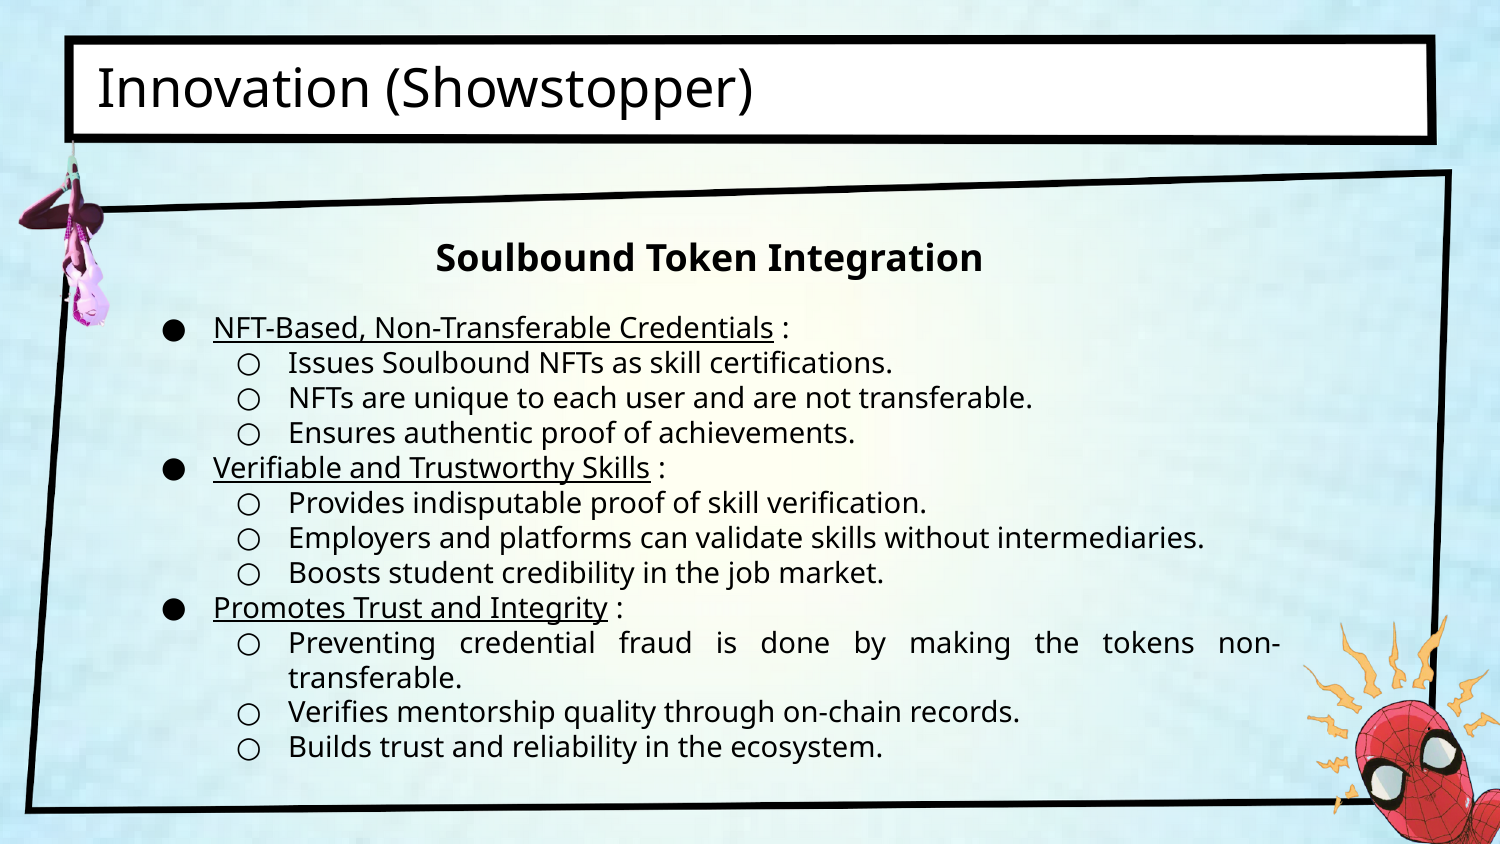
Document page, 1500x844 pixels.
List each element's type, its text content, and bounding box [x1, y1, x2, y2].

text_box [0, 0, 1500, 844]
text_box Soulbound Token Integration NFT-Based, Non-Transferable Credentials : Issues Soulbound NFTs as skill certifications. NFTs are unique to each user and are not transferable. Ensures authentic proof of achievements. Verifiable and Trustworthy Skills : Provides indisputable proof of skill verification. Employers and platforms can validate skills without intermediaries. Boosts student credibility in the job market. Promotes Trust and Integrity : Preventing credential fraud is done by making the tokens non-transferable. Verifies mentorship quality through on-chain records. Builds trust and reliability in the ecosystem. [123, 219, 1297, 757]
text_box Innovation (Showstopper) [82, 38, 1408, 107]
